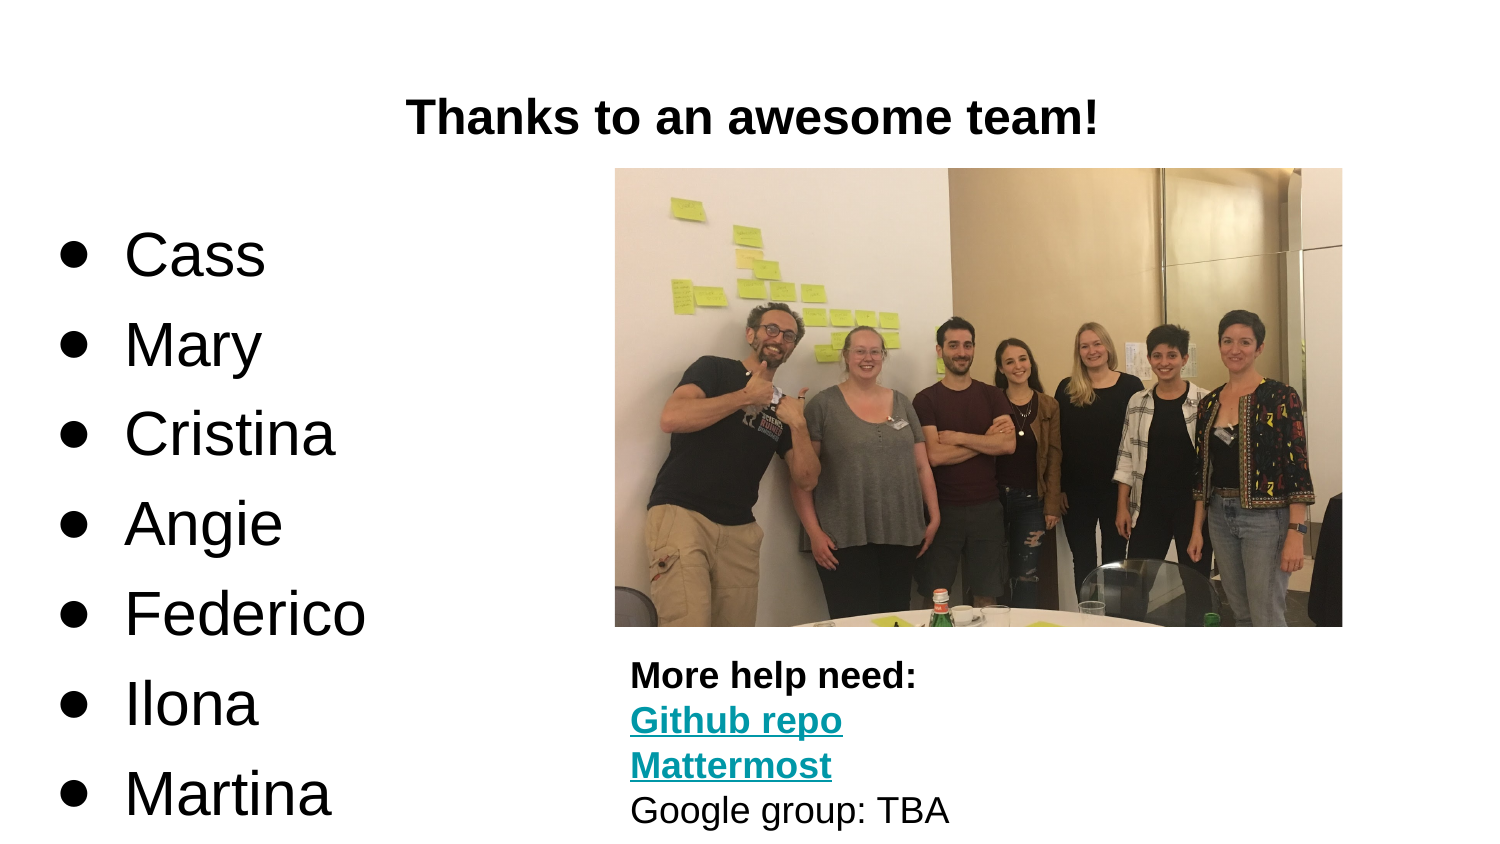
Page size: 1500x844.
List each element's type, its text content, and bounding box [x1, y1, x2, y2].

text_box More help need: Github repo Mattermost Google group: TBA [615, 626, 1447, 836]
picture [614, 167, 1343, 627]
text_box Thanks to an awesome team! Cass Mary Cristina Angie Federico Ilona Martina [34, 57, 1472, 801]
